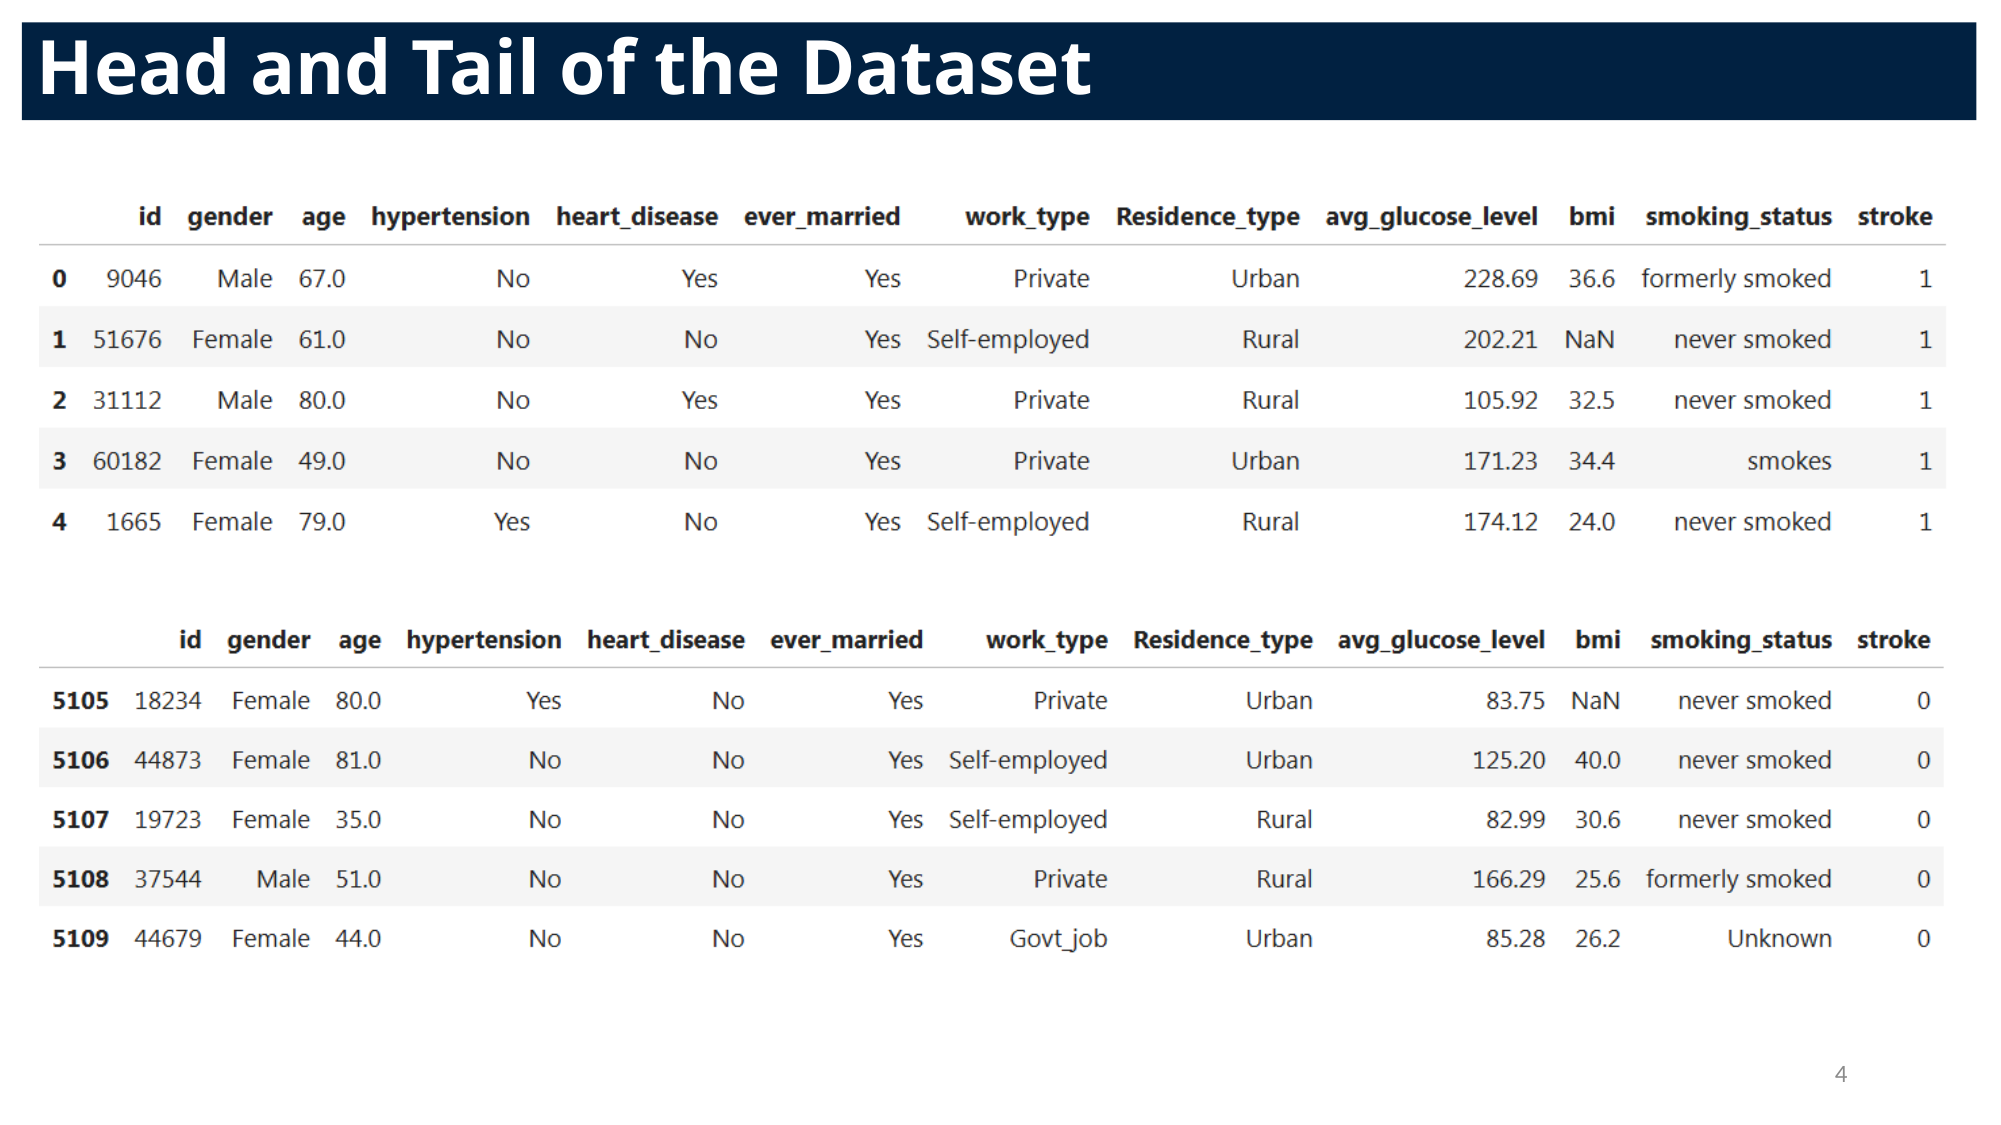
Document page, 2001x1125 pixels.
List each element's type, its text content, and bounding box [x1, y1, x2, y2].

text_box Head and Tail of the Dataset [21, 22, 1977, 121]
picture [39, 618, 1961, 963]
picture [39, 182, 1961, 563]
slide_number 4 [1412, 1042, 1863, 1103]
